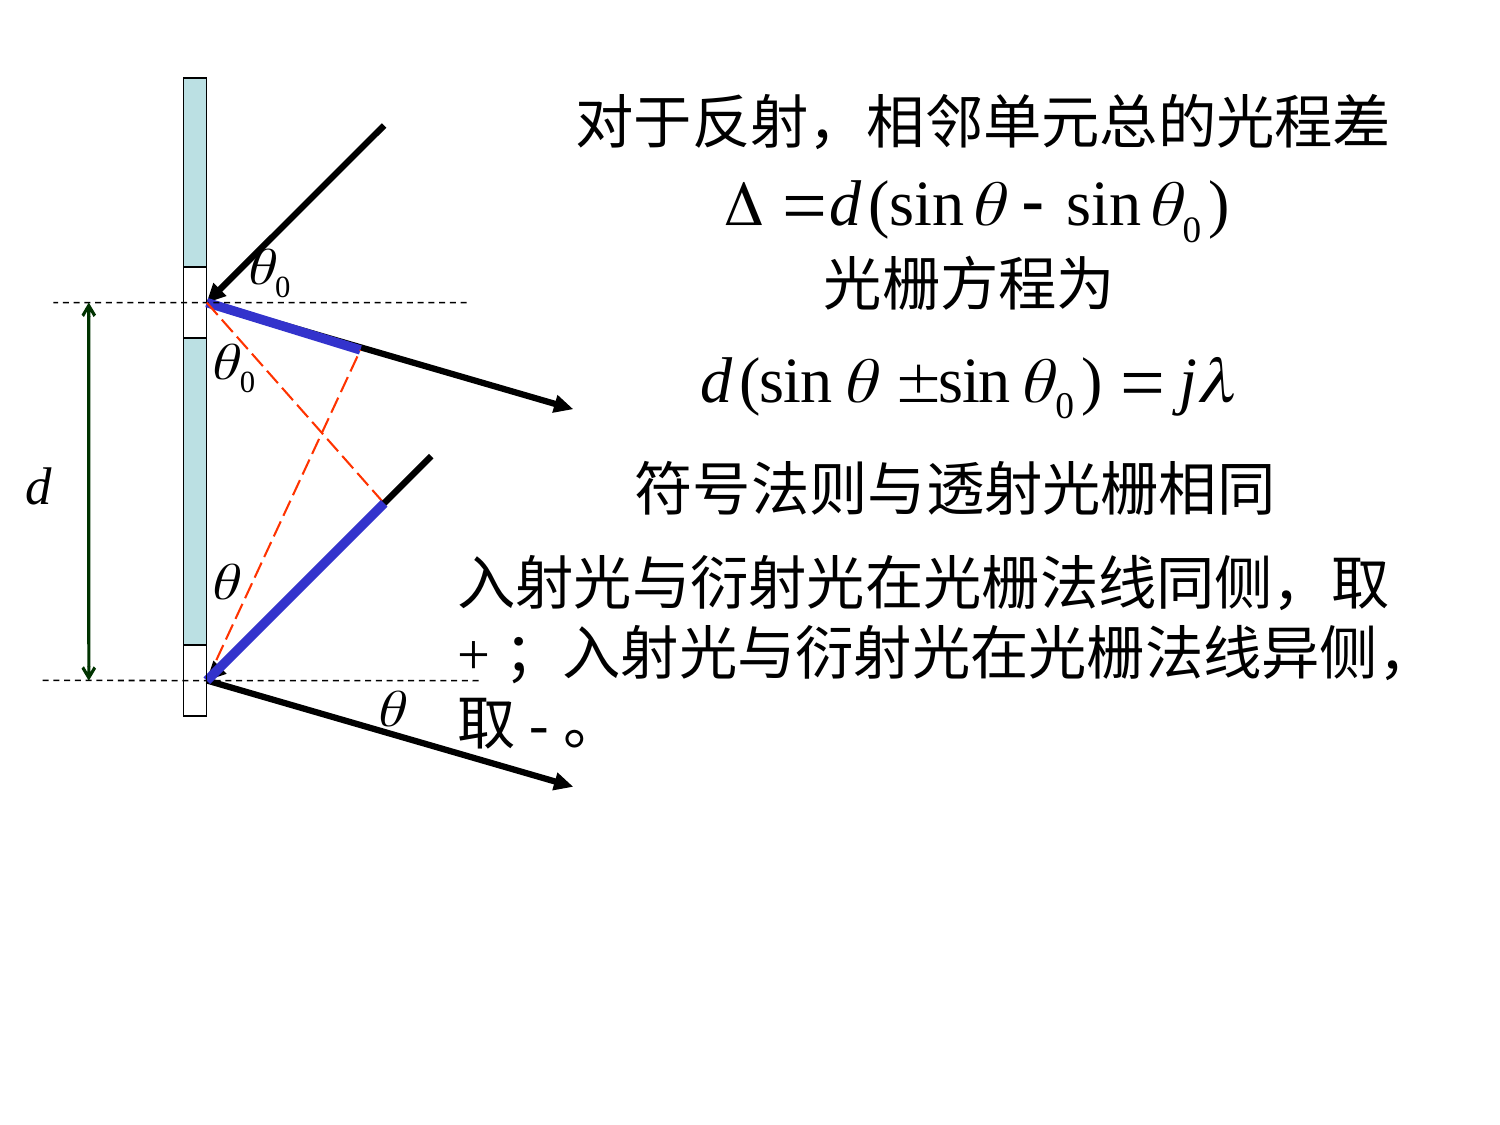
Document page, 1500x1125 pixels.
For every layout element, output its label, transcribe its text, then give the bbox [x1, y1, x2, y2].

text_box [494, 764, 573, 790]
text_box [183, 267, 207, 338]
text_box 对于反射，相邻单元总的光程差 [560, 78, 1447, 163]
text_box [81, 302, 97, 681]
text_box [183, 645, 207, 717]
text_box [17, 455, 67, 519]
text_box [206, 550, 251, 613]
text_box 符号法则与透射光栅相同 [620, 444, 1329, 529]
text_box [183, 338, 207, 645]
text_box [714, 160, 1240, 258]
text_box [241, 231, 300, 312]
text_box 入射光与衍射光在光栅法线同侧，取+；入射光与衍射光在光栅法线异侧，取-。 [442, 538, 1500, 764]
text_box 光栅方程为 [809, 266, 1187, 325]
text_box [371, 677, 417, 740]
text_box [206, 326, 264, 406]
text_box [690, 337, 1248, 436]
text_box [207, 456, 432, 681]
text_box [183, 78, 207, 267]
text_box [266, 320, 573, 412]
text_box [206, 273, 236, 302]
